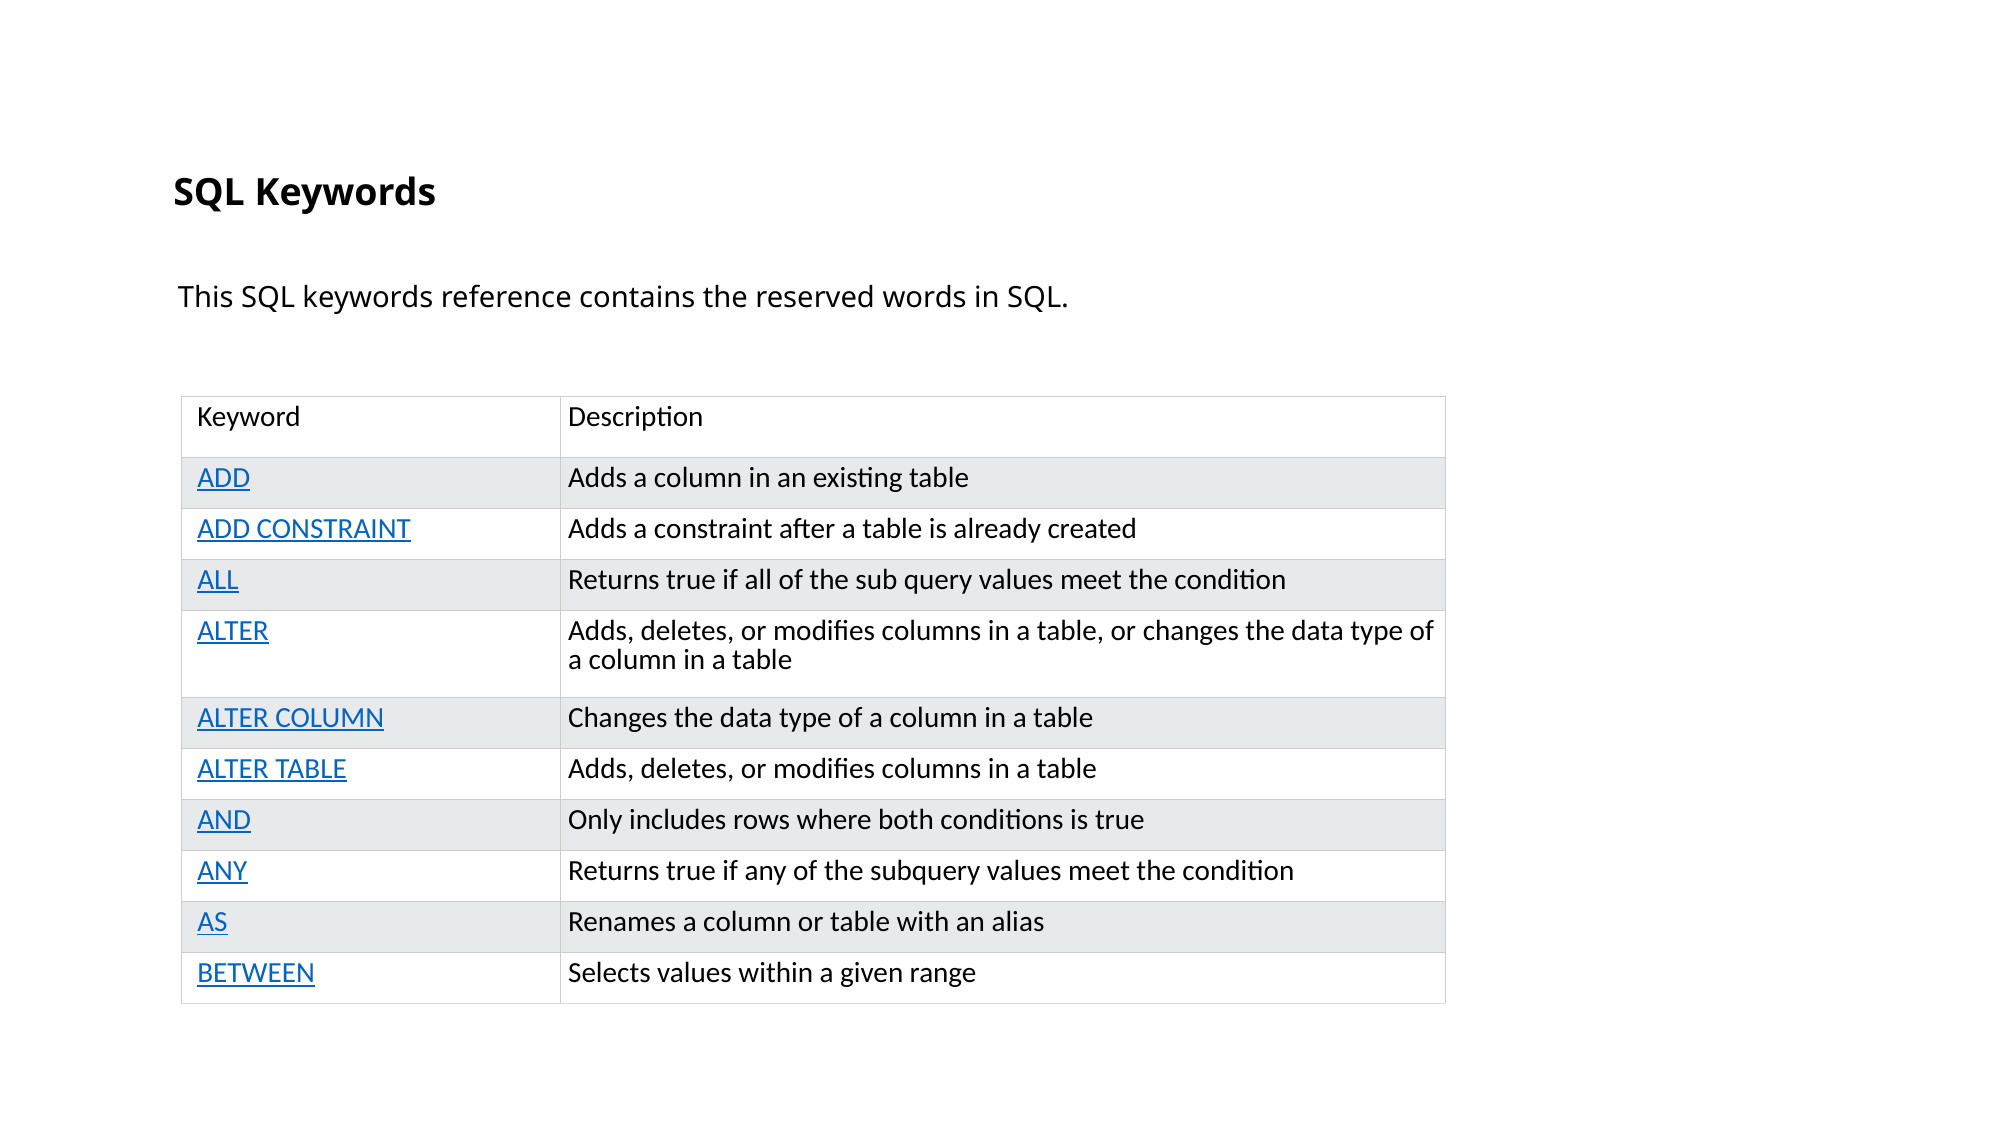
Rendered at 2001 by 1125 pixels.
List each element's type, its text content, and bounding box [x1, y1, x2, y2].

table_cell Adds a constraint after a table is already created [561, 509, 1445, 559]
table_cell Selects values within a given range [561, 953, 1445, 1003]
table_cell Adds, deletes, or modifies columns in a table [561, 749, 1445, 799]
table_cell Adds a column in an existing table [561, 458, 1445, 508]
table_cell AND [182, 800, 560, 850]
table_cell ADD [182, 458, 560, 508]
table_header Keyword [182, 397, 560, 457]
table_cell Changes the data type of a column in a table [561, 698, 1445, 748]
table_cell Adds, deletes, or modifies columns in a table, or changes the data type of a column in a table [561, 611, 1445, 697]
text_box SQL Keywords [158, 160, 462, 221]
table_header Description [561, 397, 1445, 457]
table_cell AS [182, 902, 560, 952]
table_cell Only includes rows where both conditions is true [561, 800, 1445, 850]
table_cell ALTER COLUMN [182, 698, 560, 748]
text_box This SQL keywords reference contains the reserved words in SQL. [163, 270, 1163, 321]
table_cell ALTER [182, 611, 560, 697]
table_cell ALTER TABLE [182, 749, 560, 799]
table_cell ADD CONSTRAINT [182, 509, 560, 559]
table_cell Renames a column or table with an alias [561, 902, 1445, 952]
table_cell Returns true if all of the sub query values meet the condition [561, 560, 1445, 610]
table_cell BETWEEN [182, 953, 560, 1003]
table_cell Returns true if any of the subquery values meet the condition [561, 851, 1445, 901]
table_cell ALL [182, 560, 560, 610]
table_cell ANY [182, 851, 560, 901]
